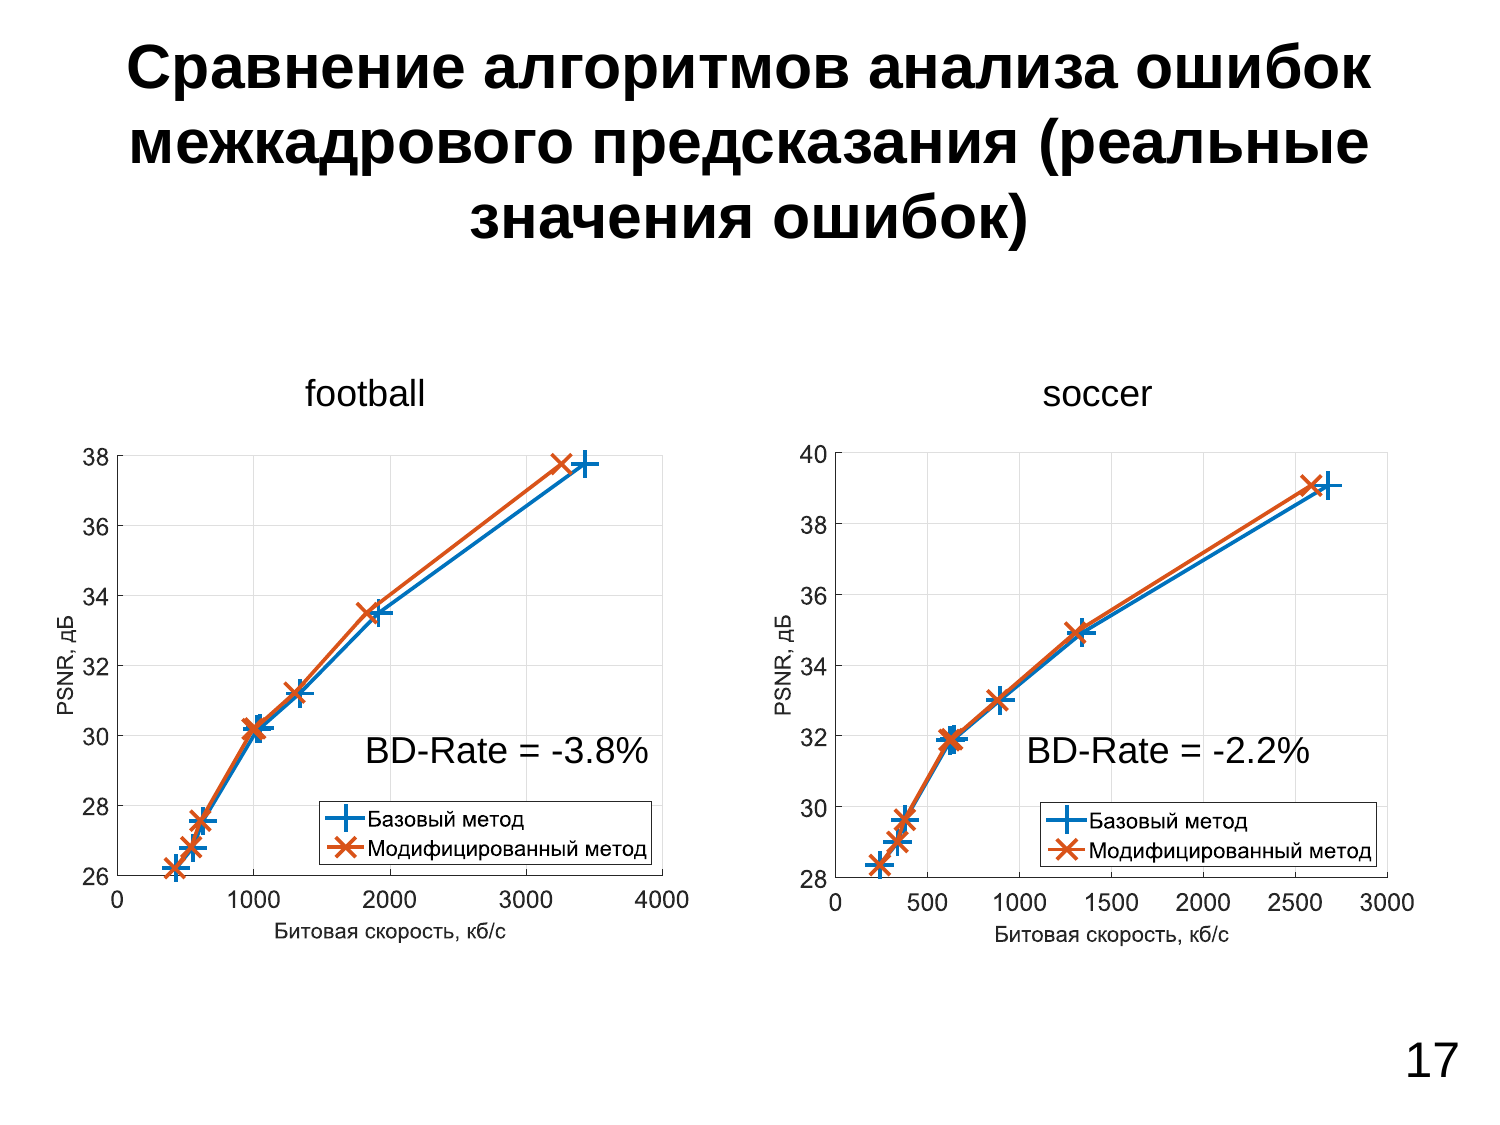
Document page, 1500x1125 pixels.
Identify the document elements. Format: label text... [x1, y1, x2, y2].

picture [767, 442, 1418, 950]
title Сравнение алгоритмов анализа ошибок межкадрового предсказания (реальные значения ошибок) [75, 45, 1425, 233]
slide_number 17 [1124, 1019, 1476, 1098]
text_box football [290, 361, 441, 422]
picture [46, 442, 697, 947]
text_box soccer [1027, 361, 1168, 422]
